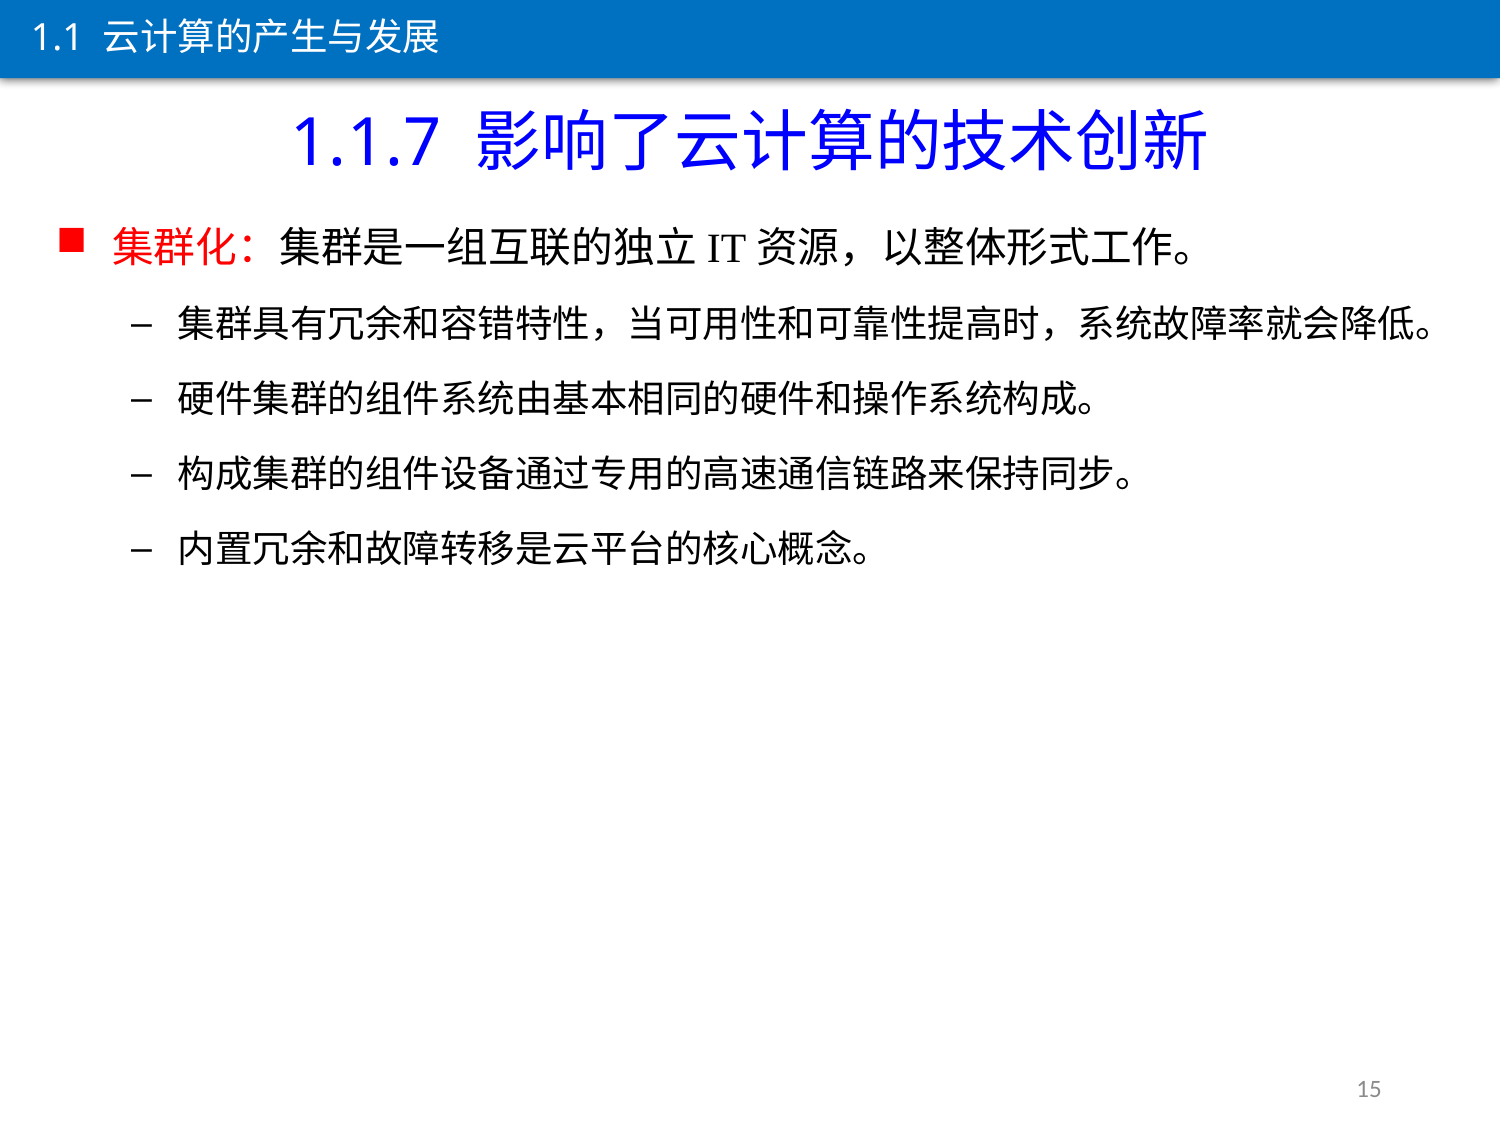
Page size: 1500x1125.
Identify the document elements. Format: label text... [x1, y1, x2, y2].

text_box 1.1.7 影响了云计算的技术创新 [0, 91, 1500, 187]
text_box 集群化：集群是一组互联的独立IT资源，以整体形式工作。 集群具有冗余和容错特性，当可用性和可靠性提高时，系统故障率就会降低。 硬件集群的组件系统由基本相同的硬件和操作系统构成。 构成集群的组件设备通过专用的高速通信链路来保持同步。 内置冗余和故障转移是云平台的核心概念。 [41, 187, 1471, 578]
text_box 1.1 云计算的产生与发展 [16, 5, 455, 66]
slide_number 15 [1059, 1057, 1397, 1118]
text_box [0, 0, 1500, 79]
